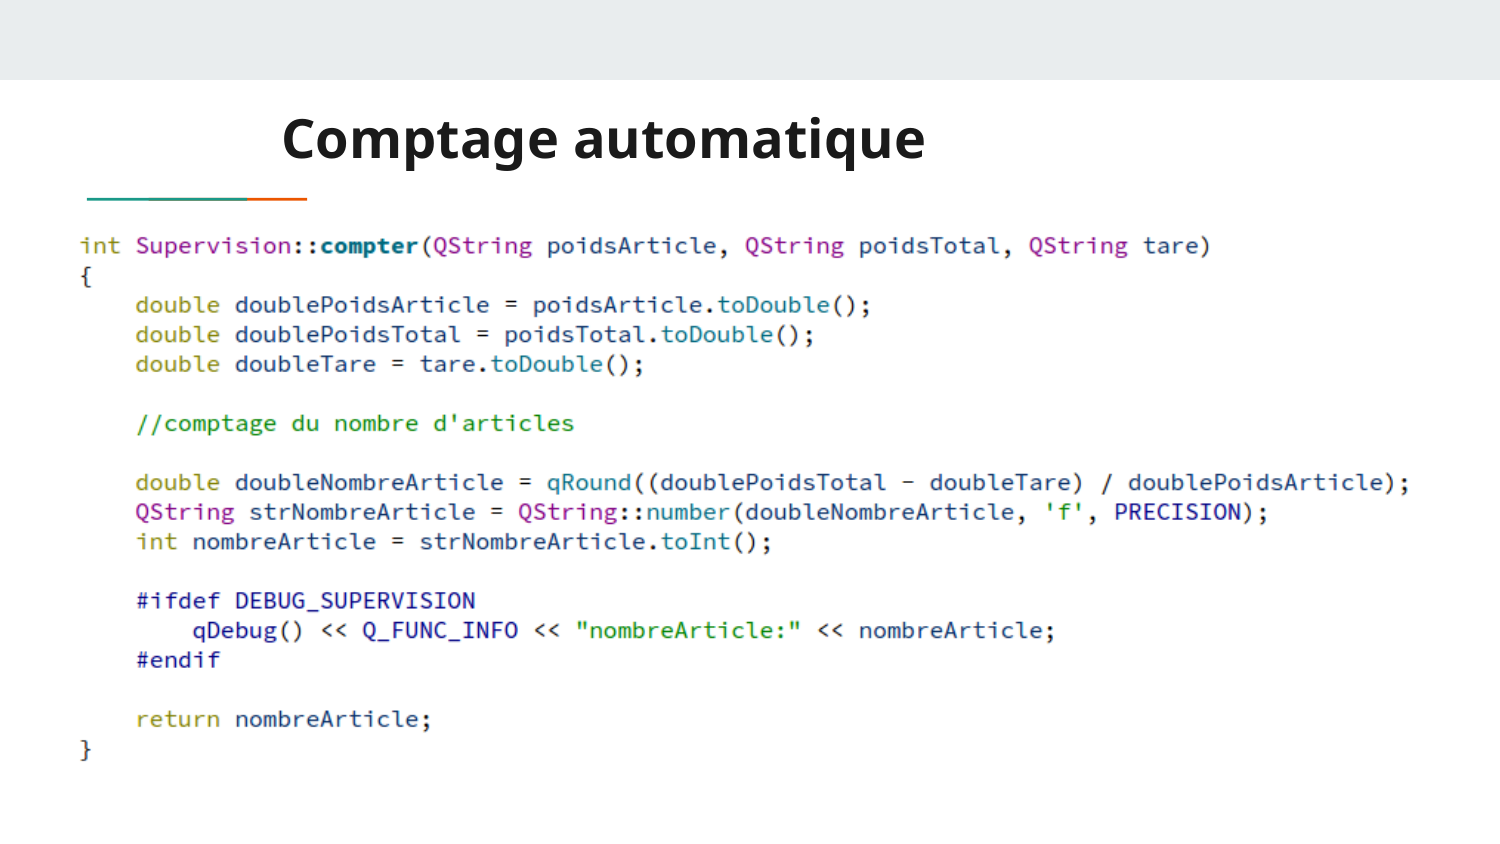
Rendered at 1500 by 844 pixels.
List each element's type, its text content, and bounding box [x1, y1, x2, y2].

title Comptage automatique [266, 89, 1067, 177]
picture [76, 229, 1424, 770]
